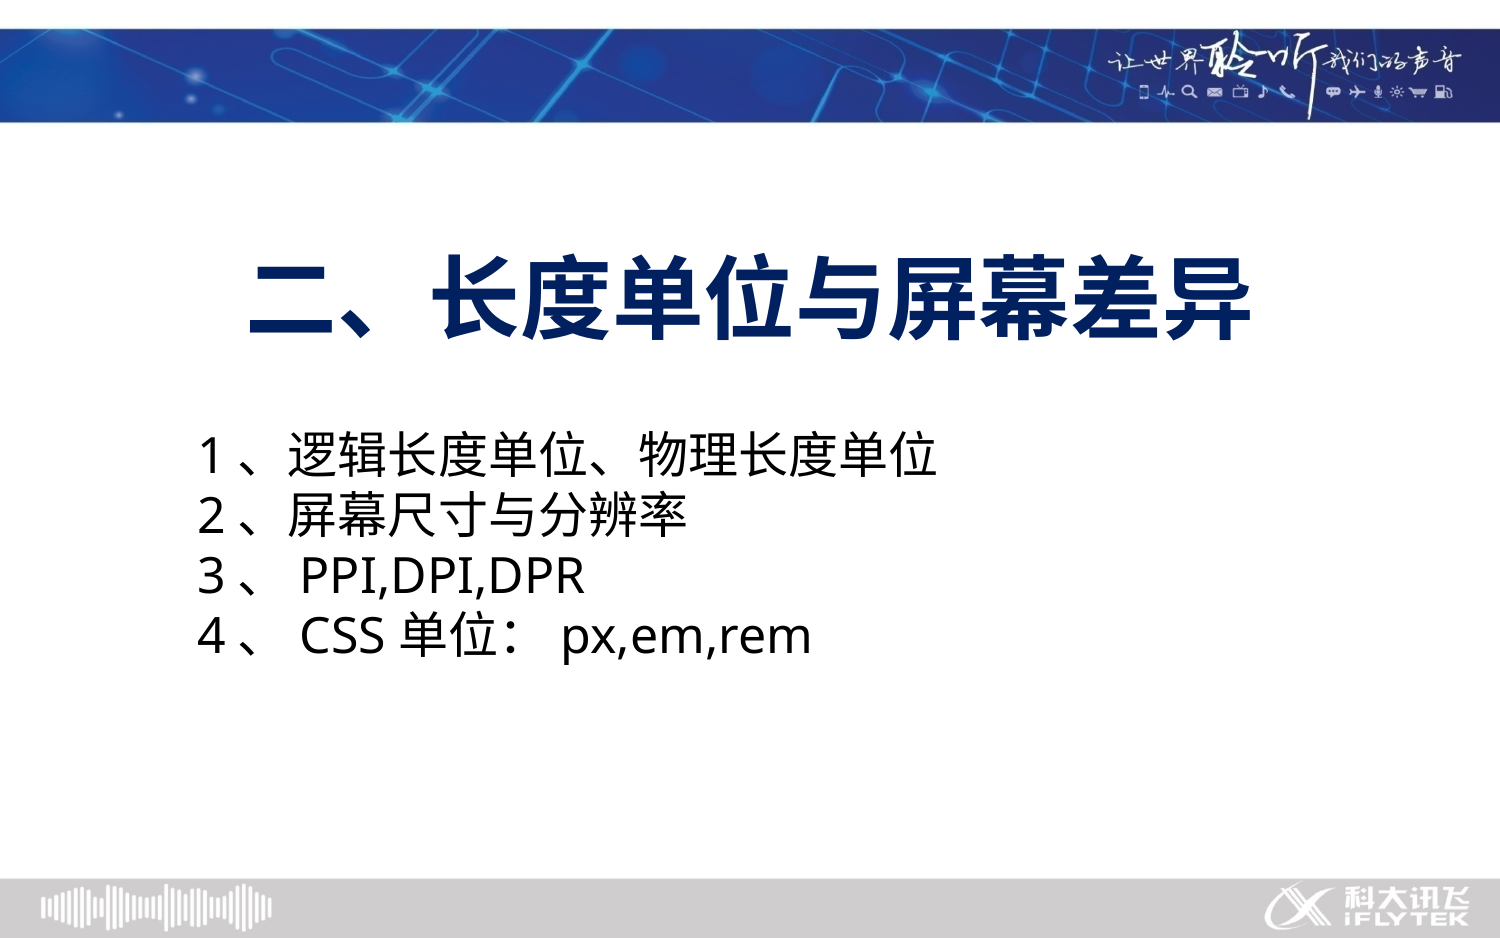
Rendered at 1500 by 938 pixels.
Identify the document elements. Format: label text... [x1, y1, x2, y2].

picture [0, 0, 1500, 938]
subtitle 1、逻辑长度单位、物理长度单位 2、屏幕尺寸与分辨率 3、PPI,DPI,DPR 4、CSS单位：px,em,rem [182, 416, 1318, 827]
title 二、长度单位与屏幕差异 [112, 206, 1388, 385]
